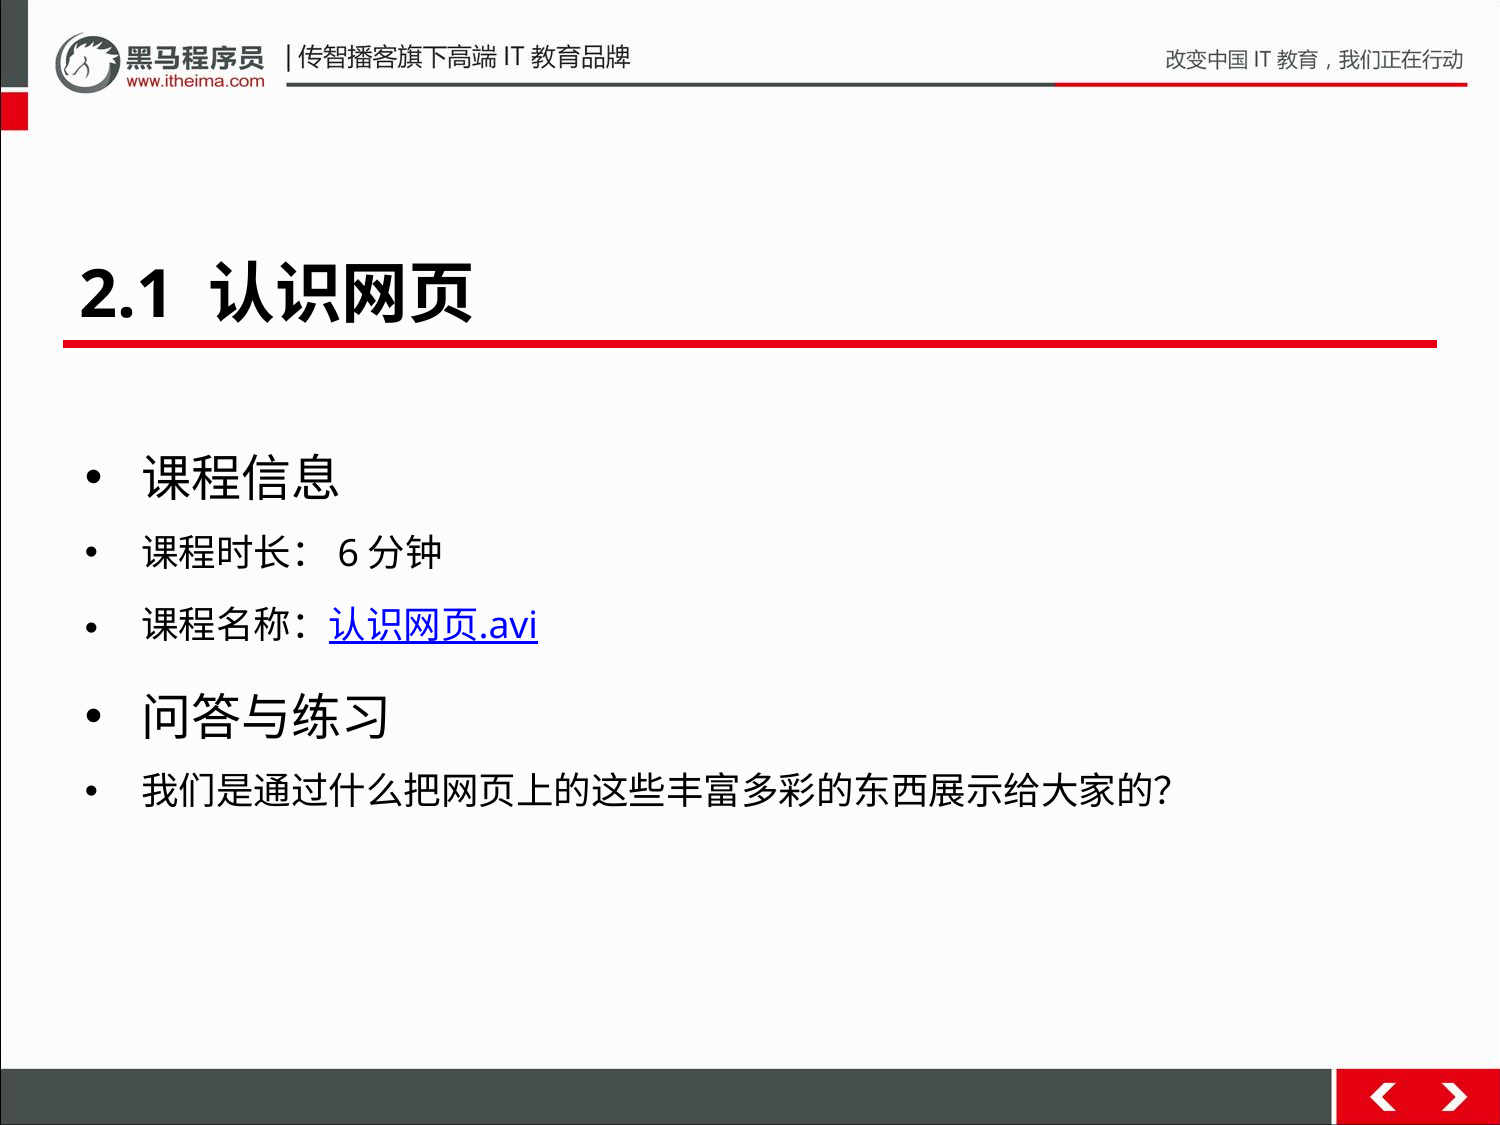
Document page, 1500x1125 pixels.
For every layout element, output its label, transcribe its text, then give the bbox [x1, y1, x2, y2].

picture [0, 0, 1500, 1125]
text_box 2.1 认识网页 [64, 243, 1376, 339]
text_box 课程信息 课程时长：6分钟 课程名称：认识网页.avi 问答与练习 我们是通过什么把网页上的这些丰富多彩的东西展示给大家的？ [69, 408, 1451, 820]
